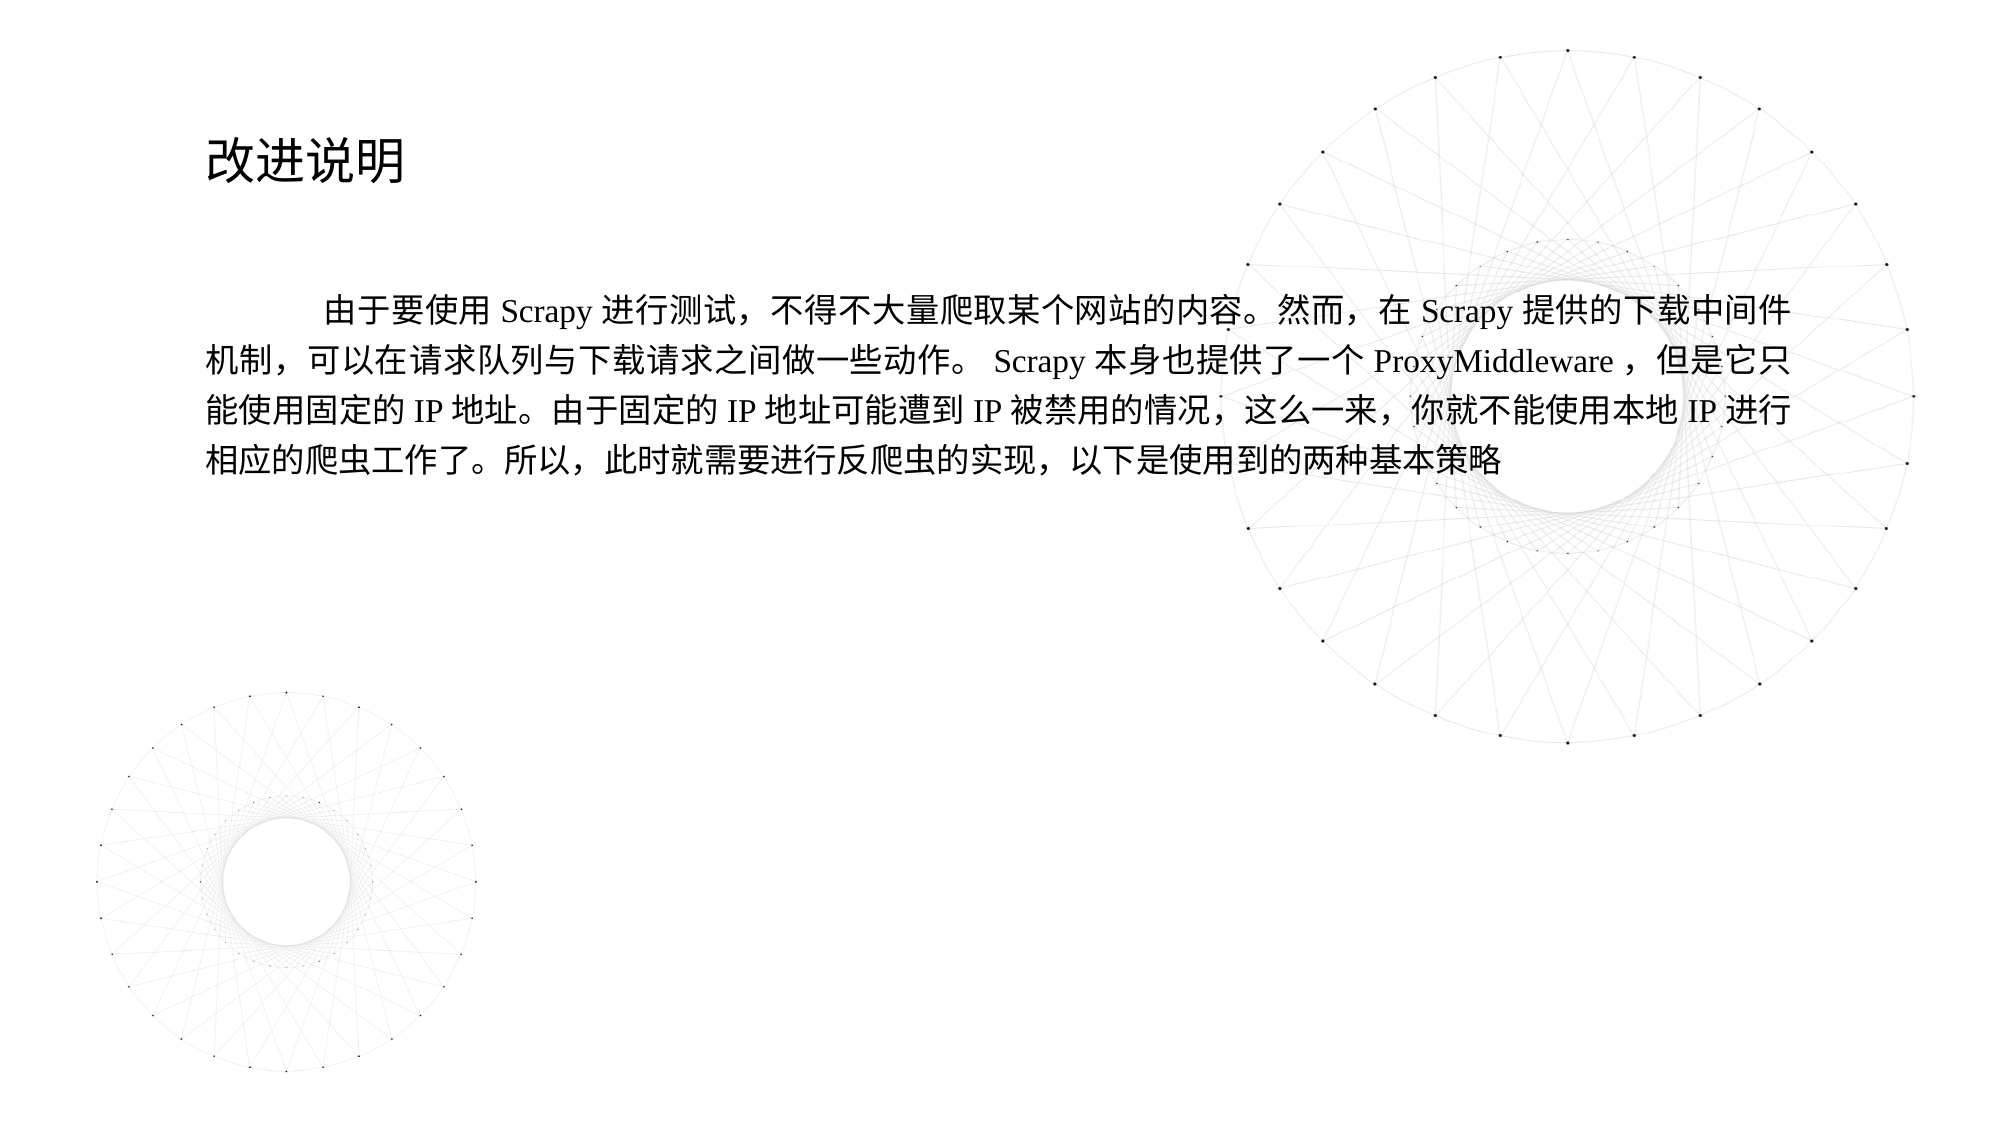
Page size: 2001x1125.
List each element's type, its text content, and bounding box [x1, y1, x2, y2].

picture [91, 683, 488, 1080]
picture [1222, 33, 1936, 759]
text_box 改进说明 [190, 122, 1807, 197]
text_box 由于要使用Scrapy进行测试，不得不大量爬取某个网站的内容。然而，在Scrapy提供的下载中间件机制，可以在请求队列与下载请求之间做一些动作。Scrapy本身也提供了一个ProxyMiddleware，但是它只能使用固定的IP地址。由于固定的IP地址可能遭到IP被禁用的情况，这么一来，你就不能使用本地IP进行相应的爬虫工作了。所以，此时就需要进行反爬虫的实现，以下是使用到的两种基本策略 [190, 272, 1807, 487]
